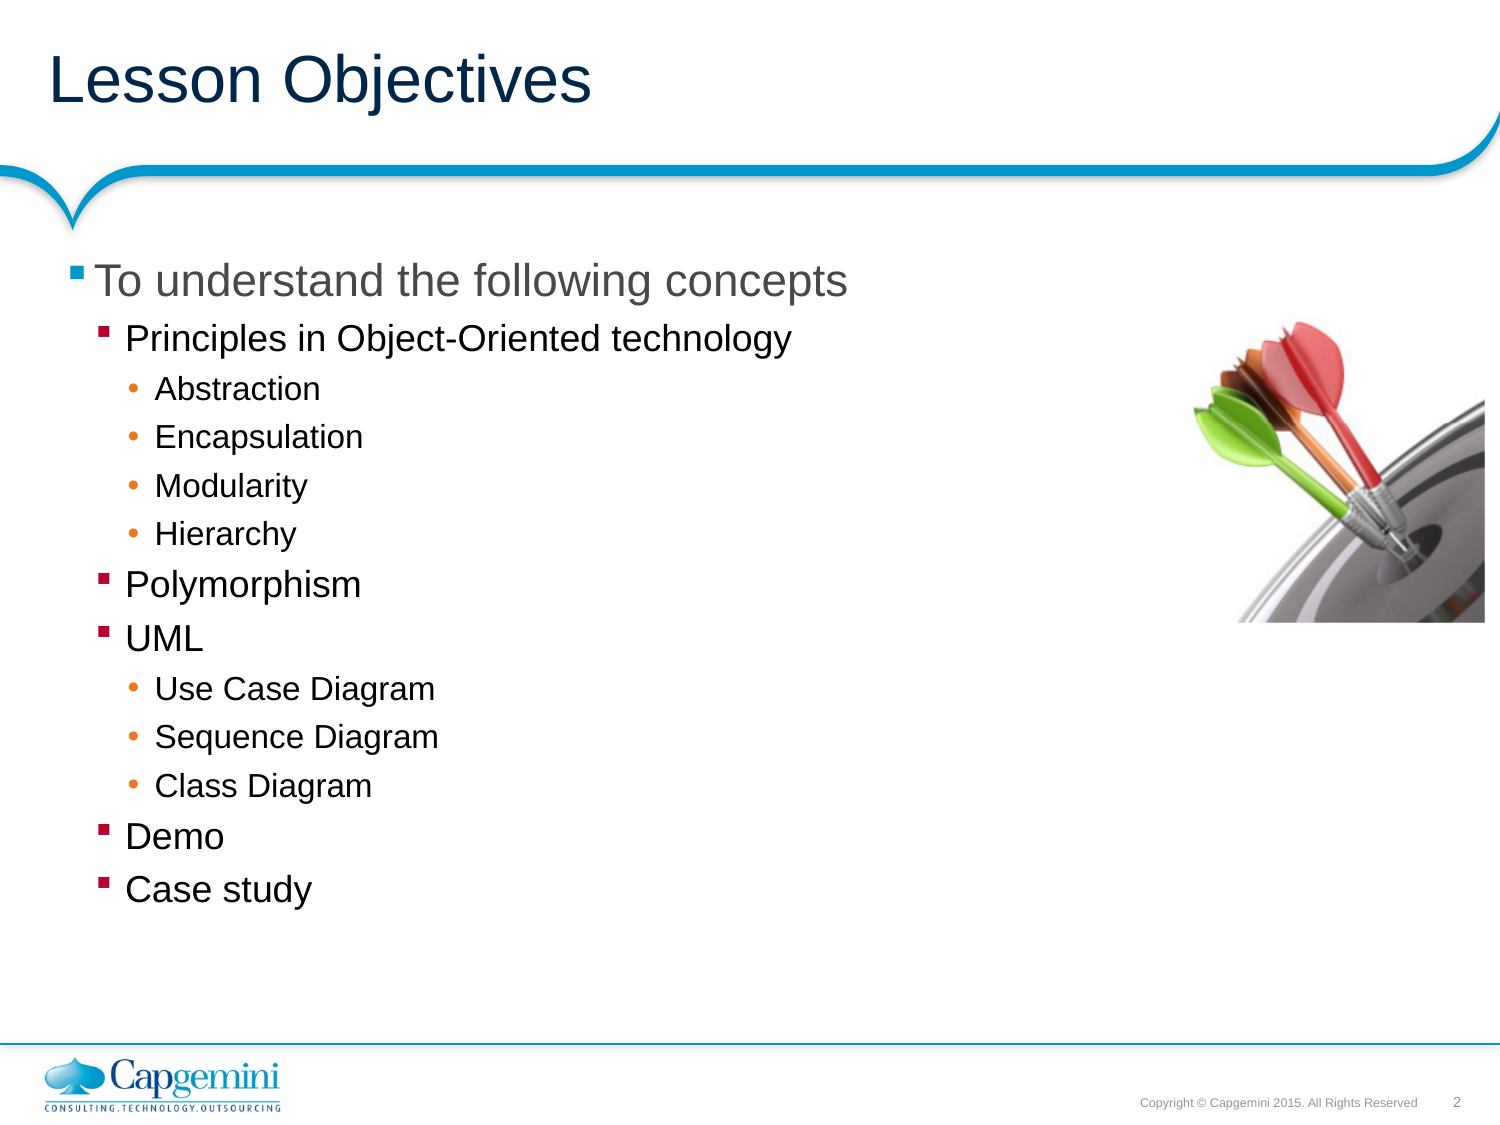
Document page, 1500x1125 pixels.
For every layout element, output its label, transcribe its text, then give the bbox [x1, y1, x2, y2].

title Lesson Objectives [0, 0, 1500, 165]
picture [1164, 299, 1492, 630]
picture [44, 1056, 281, 1113]
list To understand the following concepts Principles in Object-Oriented technology Abstraction Encapsulation Modularity Hierarchy Polymorphism UML Use Case Diagram Sequence Diagram Class Diagram Demo Case study [48, 245, 1164, 1007]
